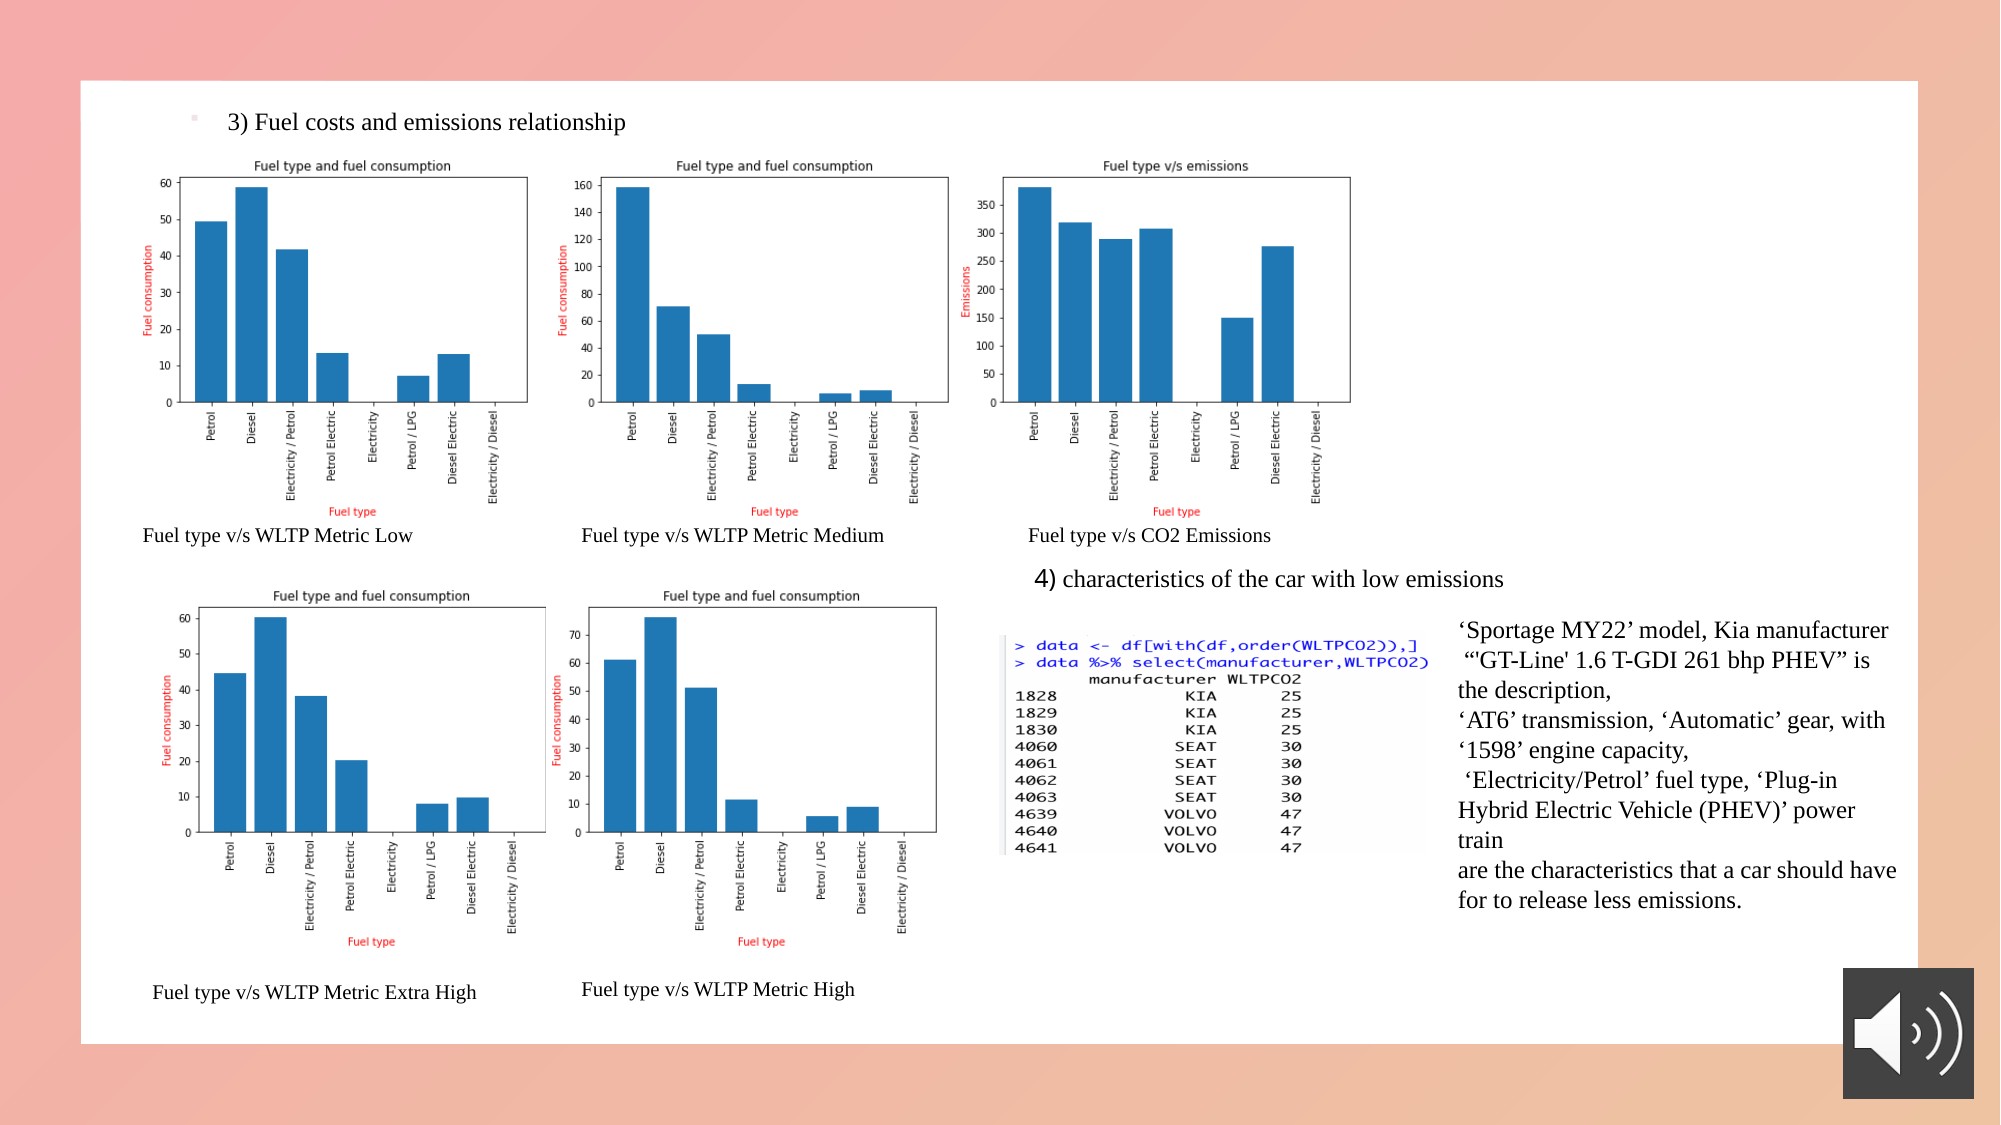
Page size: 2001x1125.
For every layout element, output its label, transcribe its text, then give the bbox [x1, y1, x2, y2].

text_box 4) characteristics of the car with low emissions [1019, 555, 1527, 600]
picture [546, 583, 942, 955]
text_box ‘Sportage MY22’ model, Kia manufacturer “'GT-Line' 1.6 T-GDI 261 bhp PHEV” is the description, ‘AT6’ transmission, ‘Automatic’ gear, with ‘1598’ engine capacity, ‘Electricity/Petrol’ fuel type, ‘Plug-in Hybrid Electric Vehicle (PHEV)’ power train are the characteristics that a car should have for to release less emissions. [1443, 606, 1919, 921]
picture [552, 153, 1357, 525]
picture [1841, 966, 1975, 1100]
text_box Fuel type v/s WLTP Metric High [566, 968, 876, 1009]
picture [999, 630, 1428, 855]
text_box Fuel type v/s WLTP Metric Medium [566, 525, 900, 554]
picture [137, 153, 533, 525]
text_box Fuel type v/s WLTP Metric Extra High [137, 971, 747, 1012]
text_box Fuel type v/s WLTP Metric Low [127, 513, 434, 554]
list 3) Fuel costs and emissions relationship [137, 94, 984, 1016]
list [156, 583, 546, 955]
text_box Fuel type v/s CO2 Emissions [1013, 525, 1292, 554]
